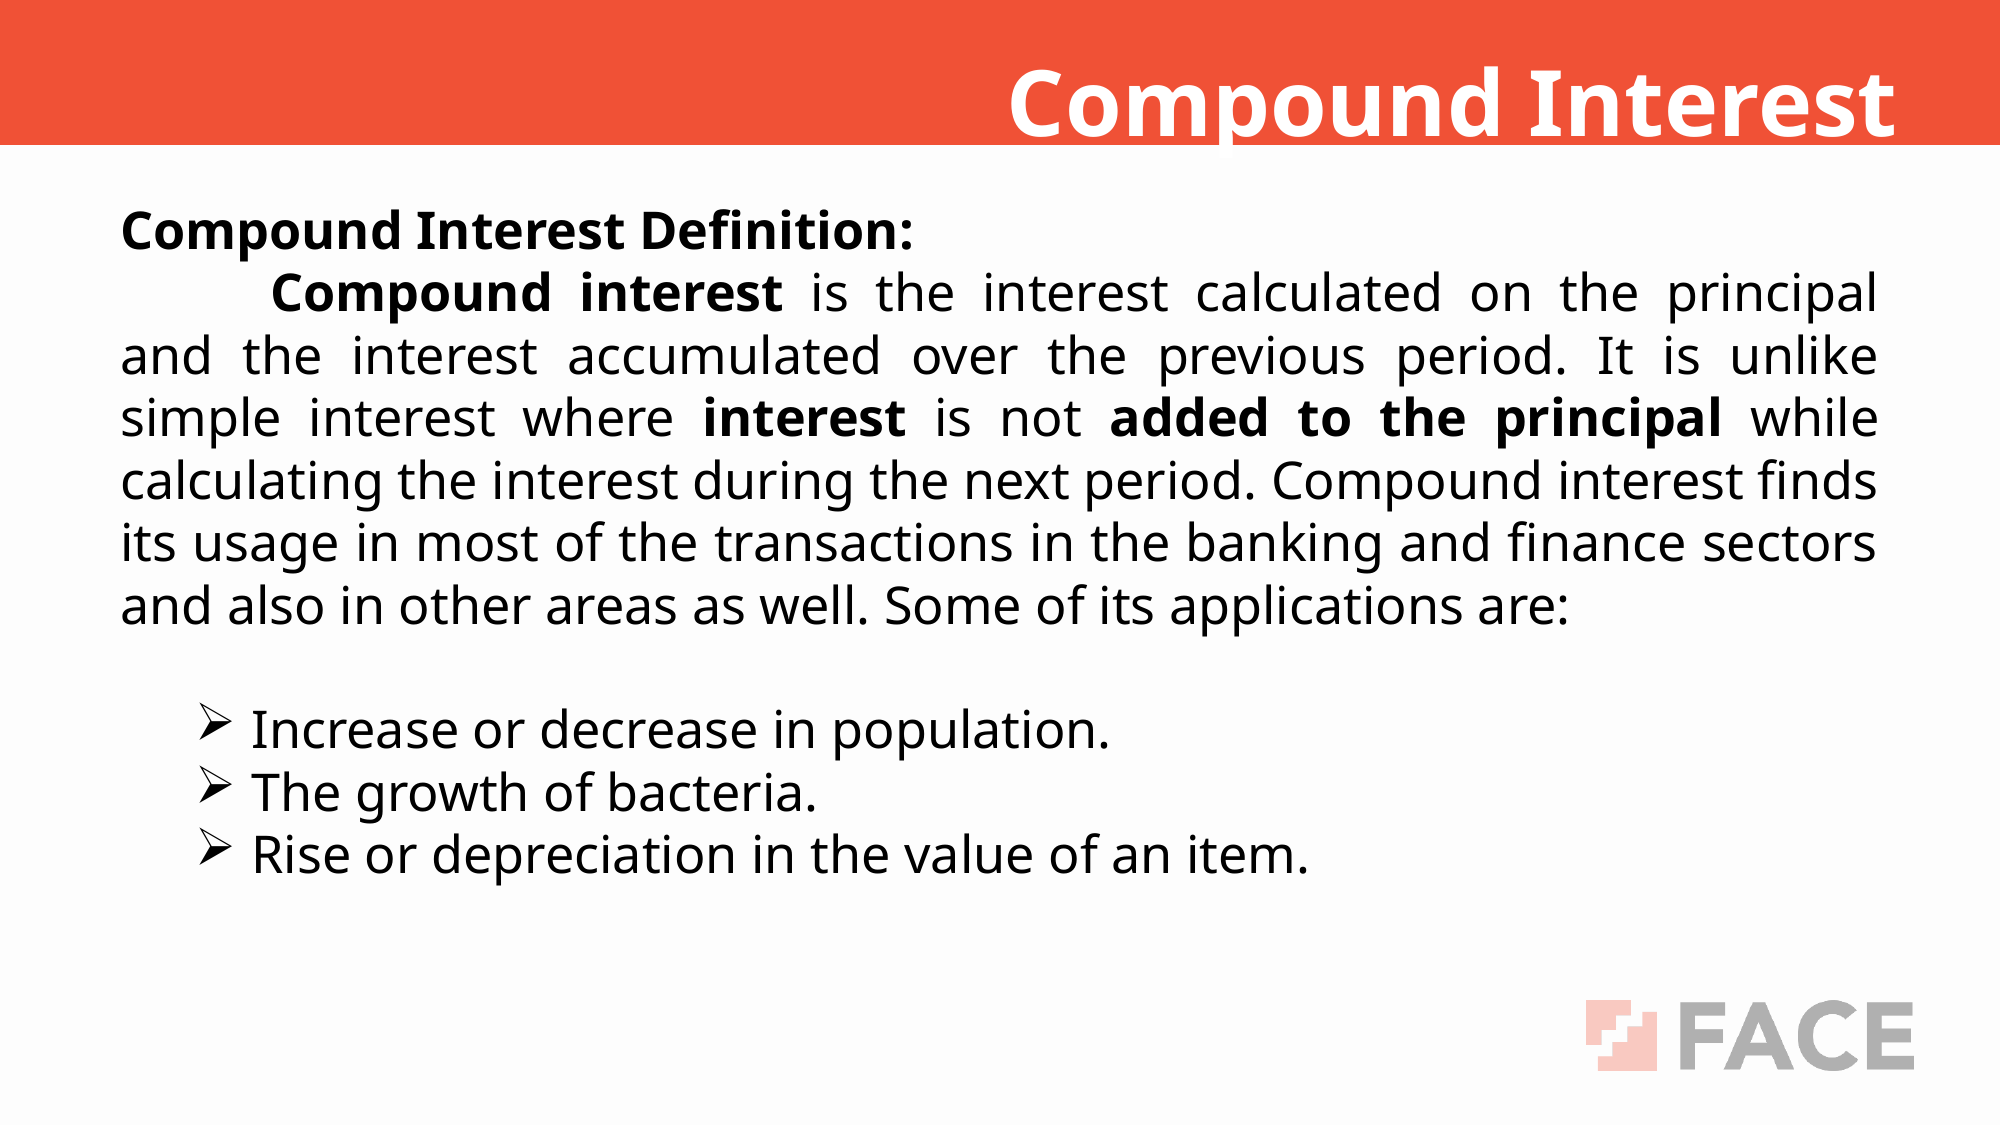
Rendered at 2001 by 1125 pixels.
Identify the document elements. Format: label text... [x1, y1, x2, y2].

text_box Compound Interest Definition: Compound interest is the interest calculated on the principal and the interest accumulated over the previous period. It is unlike simple interest where interest is not added to the principal while calculating the interest during the next period. Compound interest finds its usage in most of the transactions in the banking and finance sectors and also in other areas as well. Some of its applications are: Increase or decrease in population. The growth of bacteria. Rise or depreciation in the value of an item. [105, 189, 1895, 892]
picture [1586, 1000, 1914, 1072]
text_box [0, 0, 2000, 147]
text_box Compound Interest [638, 37, 1914, 163]
